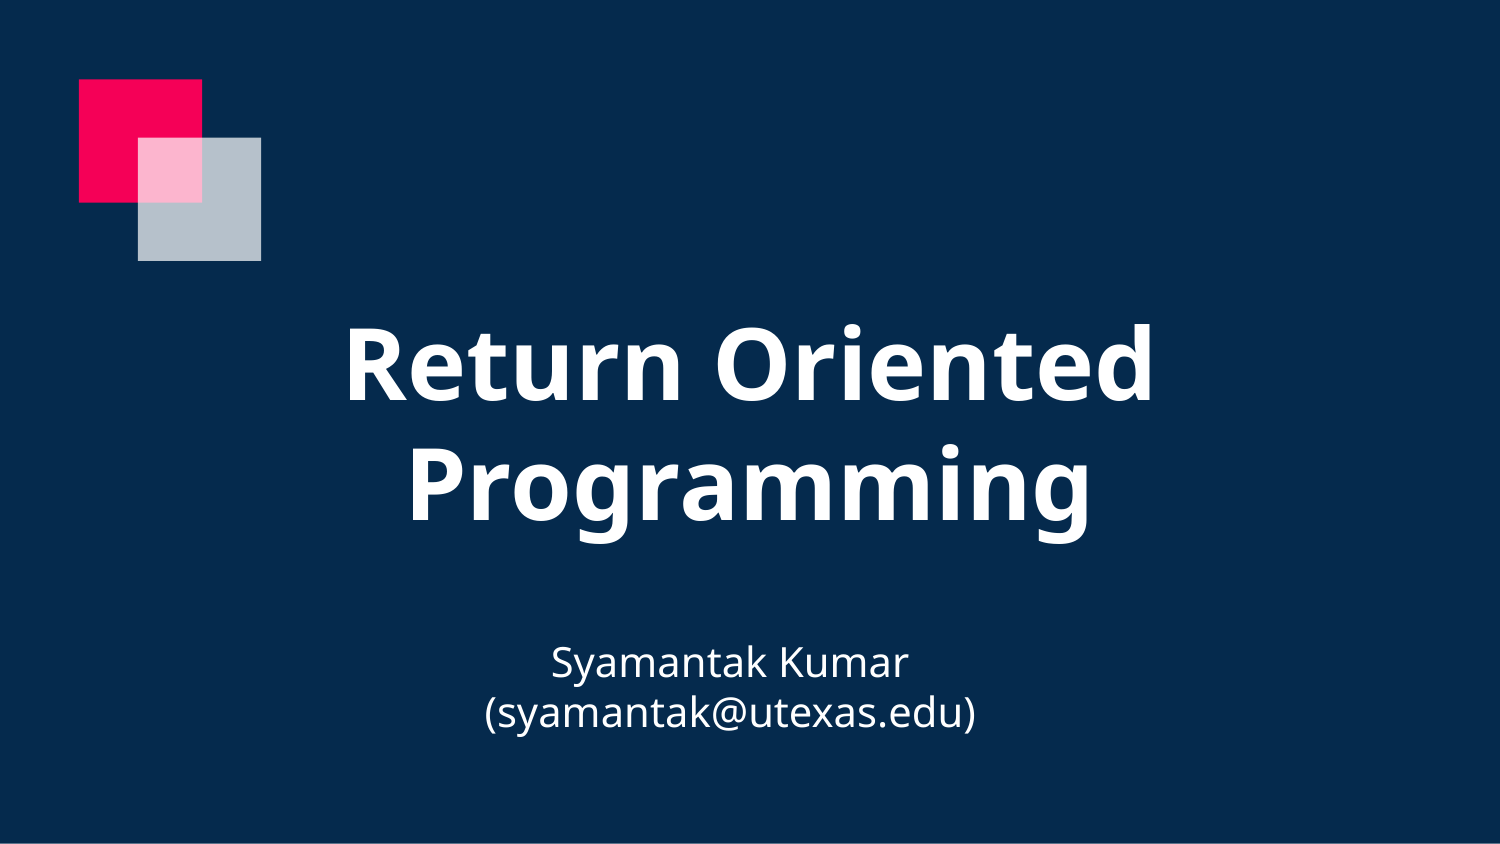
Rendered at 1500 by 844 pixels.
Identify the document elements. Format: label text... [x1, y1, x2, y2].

subtitle Syamantak Kumar (syamantak@utexas.edu) [69, 620, 1392, 770]
title Return Oriented Programming [191, 285, 1309, 559]
